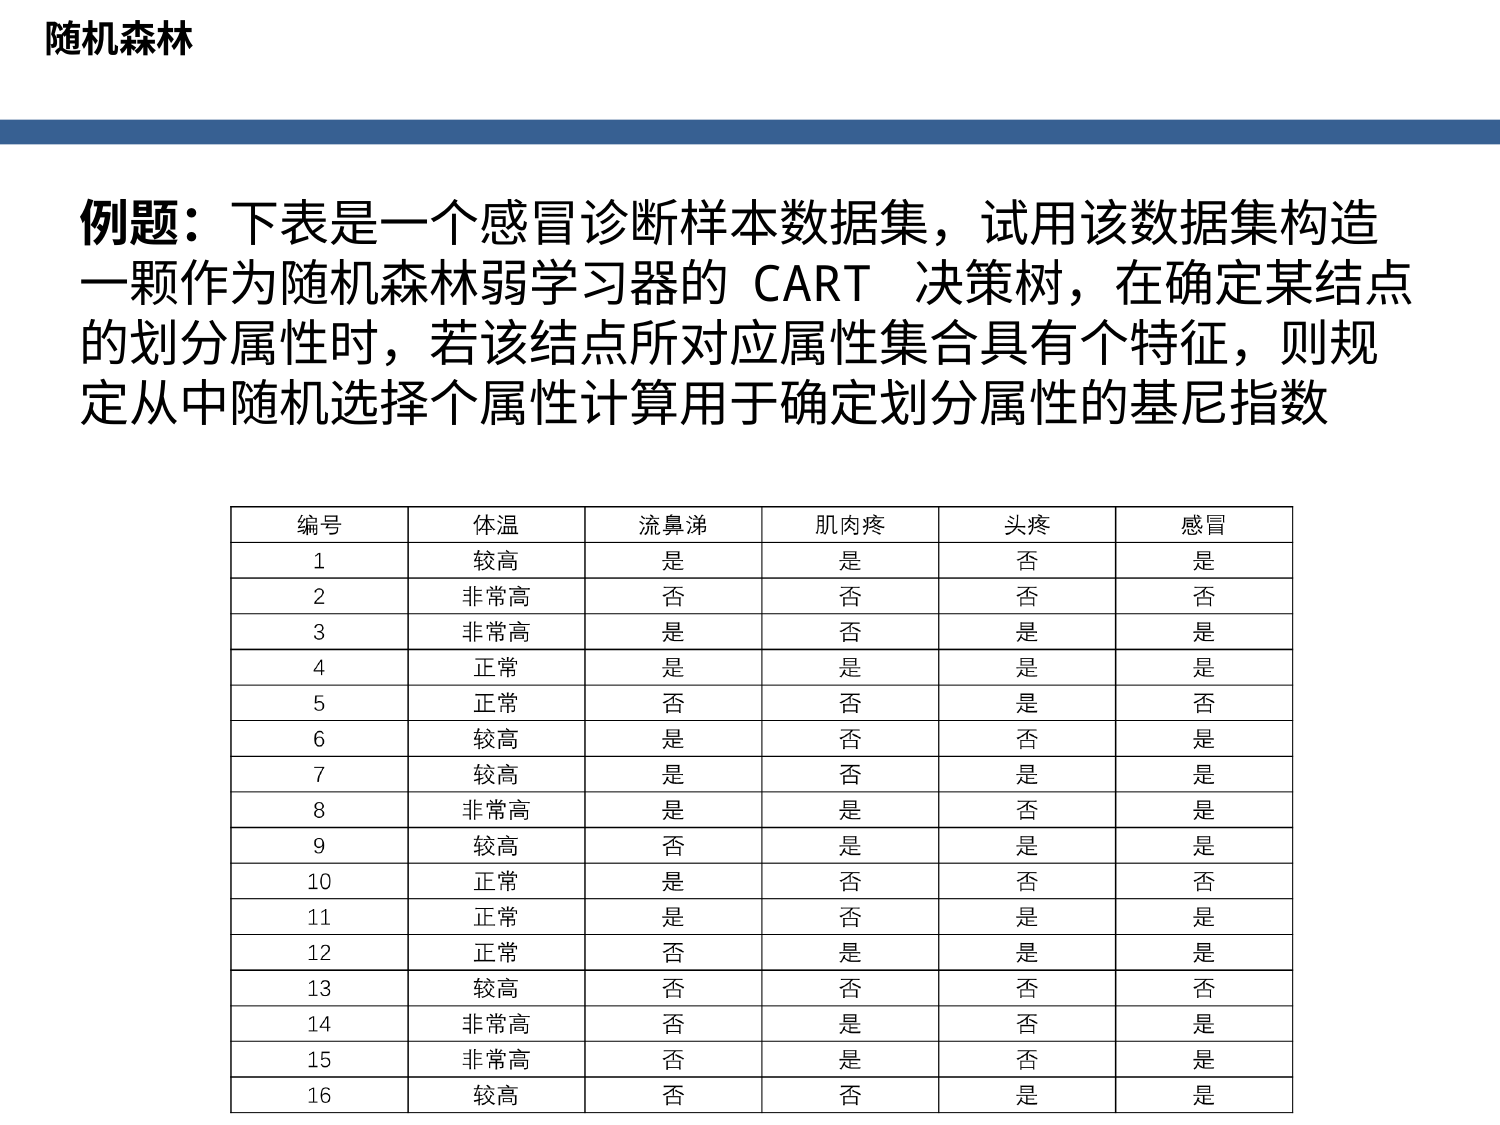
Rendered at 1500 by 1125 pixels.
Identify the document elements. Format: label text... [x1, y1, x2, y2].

picture [229, 503, 1294, 1121]
title 随机森林 [29, 7, 1305, 91]
